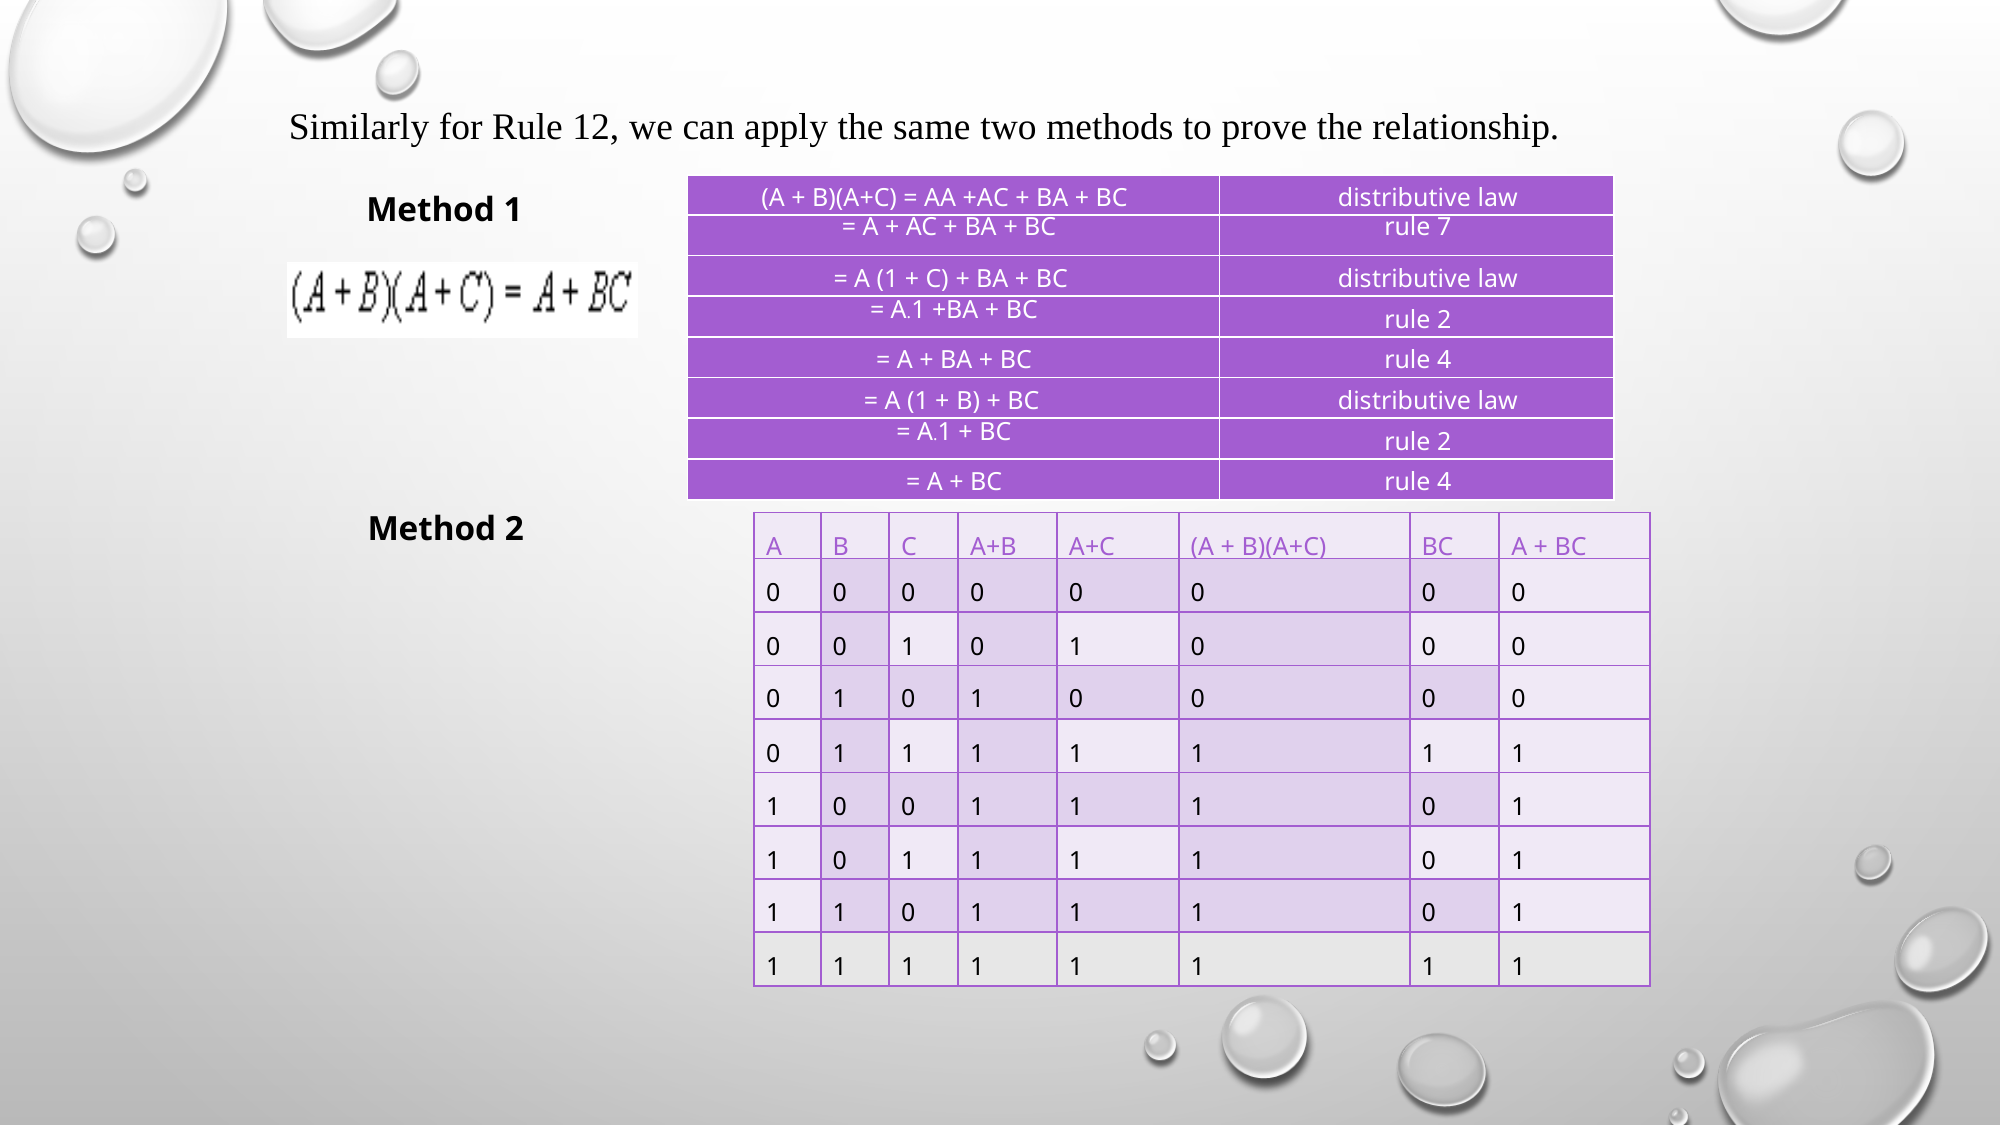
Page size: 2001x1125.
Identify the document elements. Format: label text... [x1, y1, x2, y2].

table_cell 1 [1500, 720, 1649, 772]
table_cell 1 [959, 880, 1056, 931]
table_cell rule 4 [1220, 338, 1613, 377]
table_cell 1 [890, 720, 957, 772]
table_cell = A (1 + B) + BC [688, 378, 1219, 417]
table_cell 0 [959, 613, 1056, 665]
table_cell 0 [1411, 613, 1498, 665]
table_cell 1 [959, 666, 1056, 718]
table_cell 1 [959, 720, 1056, 772]
table_cell 0 [890, 666, 957, 718]
table_header A + BC [1500, 513, 1649, 558]
table_header A [755, 513, 820, 558]
table_cell 1 [959, 933, 1056, 985]
table_cell 0 [1180, 613, 1409, 665]
table_cell 1 [959, 773, 1056, 825]
table_header (A + B)(A+C) [1180, 513, 1409, 558]
table_header C [890, 513, 957, 558]
table_cell rule 7 [1220, 216, 1613, 255]
table_header distributive law [1220, 176, 1613, 214]
table_cell = A + BA + BC [688, 338, 1219, 377]
table_cell 0 [822, 559, 888, 611]
table_cell 0 [1180, 666, 1409, 718]
table_cell 1 [1058, 613, 1178, 665]
table_cell 1 [1411, 720, 1498, 772]
table_cell 0 [755, 613, 820, 665]
picture [0, 0, 2000, 1125]
table_header B [822, 513, 888, 558]
table_cell 1 [1058, 827, 1178, 878]
table_cell 1 [822, 933, 888, 985]
table_cell 0 [1500, 613, 1649, 665]
table_cell 0 [755, 720, 820, 772]
table_cell 0 [890, 773, 957, 825]
table_cell 1 [1411, 933, 1498, 985]
table_cell 1 [755, 827, 820, 878]
table_header BC [1411, 513, 1498, 558]
table_cell 1 [1058, 773, 1178, 825]
table_cell 0 [1500, 559, 1649, 611]
table_cell 0 [1411, 827, 1498, 878]
table_cell 0 [1058, 666, 1178, 718]
table_cell 1 [890, 613, 957, 665]
table_cell 0 [1180, 559, 1409, 611]
table_cell 1 [1180, 773, 1409, 825]
table_cell 0 [890, 880, 957, 931]
table_cell 0 [1411, 559, 1498, 611]
table_cell = A (1 + C) + BA + BC [688, 256, 1219, 295]
table_cell 0 [822, 773, 888, 825]
table_cell 1 [1058, 720, 1178, 772]
table_cell 1 [1180, 827, 1409, 878]
table_header (A + B)(A+C) = AA +AC + BA + BC [688, 176, 1219, 214]
table_cell 1 [1058, 933, 1178, 985]
table_cell = A.1 +BA + BC [688, 297, 1219, 336]
text_box Method 1 [351, 180, 538, 236]
table_cell 1 [822, 880, 888, 931]
table_cell 1 [1058, 880, 1178, 931]
table_cell distributive law [1220, 256, 1613, 295]
table_cell rule 2 [1220, 297, 1613, 336]
table_cell 1 [1500, 773, 1649, 825]
table_cell 1 [890, 827, 957, 878]
table_cell 0 [1500, 666, 1649, 718]
table_cell 1 [822, 666, 888, 718]
table_cell distributive law [1220, 378, 1613, 417]
table_cell 1 [755, 880, 820, 931]
table_cell 1 [1500, 880, 1649, 931]
table_cell = A + AC + BA + BC [688, 216, 1219, 255]
table_cell 0 [1058, 559, 1178, 611]
table_cell 0 [1411, 773, 1498, 825]
table_cell rule 2 [1220, 419, 1613, 458]
table_cell 0 [822, 827, 888, 878]
table_cell 1 [1180, 880, 1409, 931]
table_cell 0 [755, 666, 820, 718]
table_cell 1 [1180, 933, 1409, 985]
table_cell 1 [755, 933, 820, 985]
table_cell = A.1 + BC [688, 419, 1219, 458]
table_cell 0 [822, 613, 888, 665]
table_cell 1 [1180, 720, 1409, 772]
table_cell 1 [890, 933, 957, 985]
table_cell 0 [959, 559, 1056, 611]
table_cell 0 [890, 559, 957, 611]
table_cell 0 [1411, 666, 1498, 718]
table_cell 1 [959, 827, 1056, 878]
table_cell 1 [1500, 933, 1649, 985]
table_cell rule 4 [1220, 460, 1613, 499]
table_cell 1 [755, 773, 820, 825]
table_cell 1 [1500, 827, 1649, 878]
table_header A+C [1058, 513, 1178, 558]
table_cell 0 [755, 559, 820, 611]
table_cell 1 [822, 720, 888, 772]
table_header A+B [959, 513, 1056, 558]
table_cell = A + BC [688, 460, 1219, 499]
table_cell 0 [1411, 880, 1498, 931]
text_box Method 2 [352, 499, 539, 555]
text_box Similarly for Rule 12, we can apply the same two methods to prove the relationship. [249, 87, 1675, 154]
